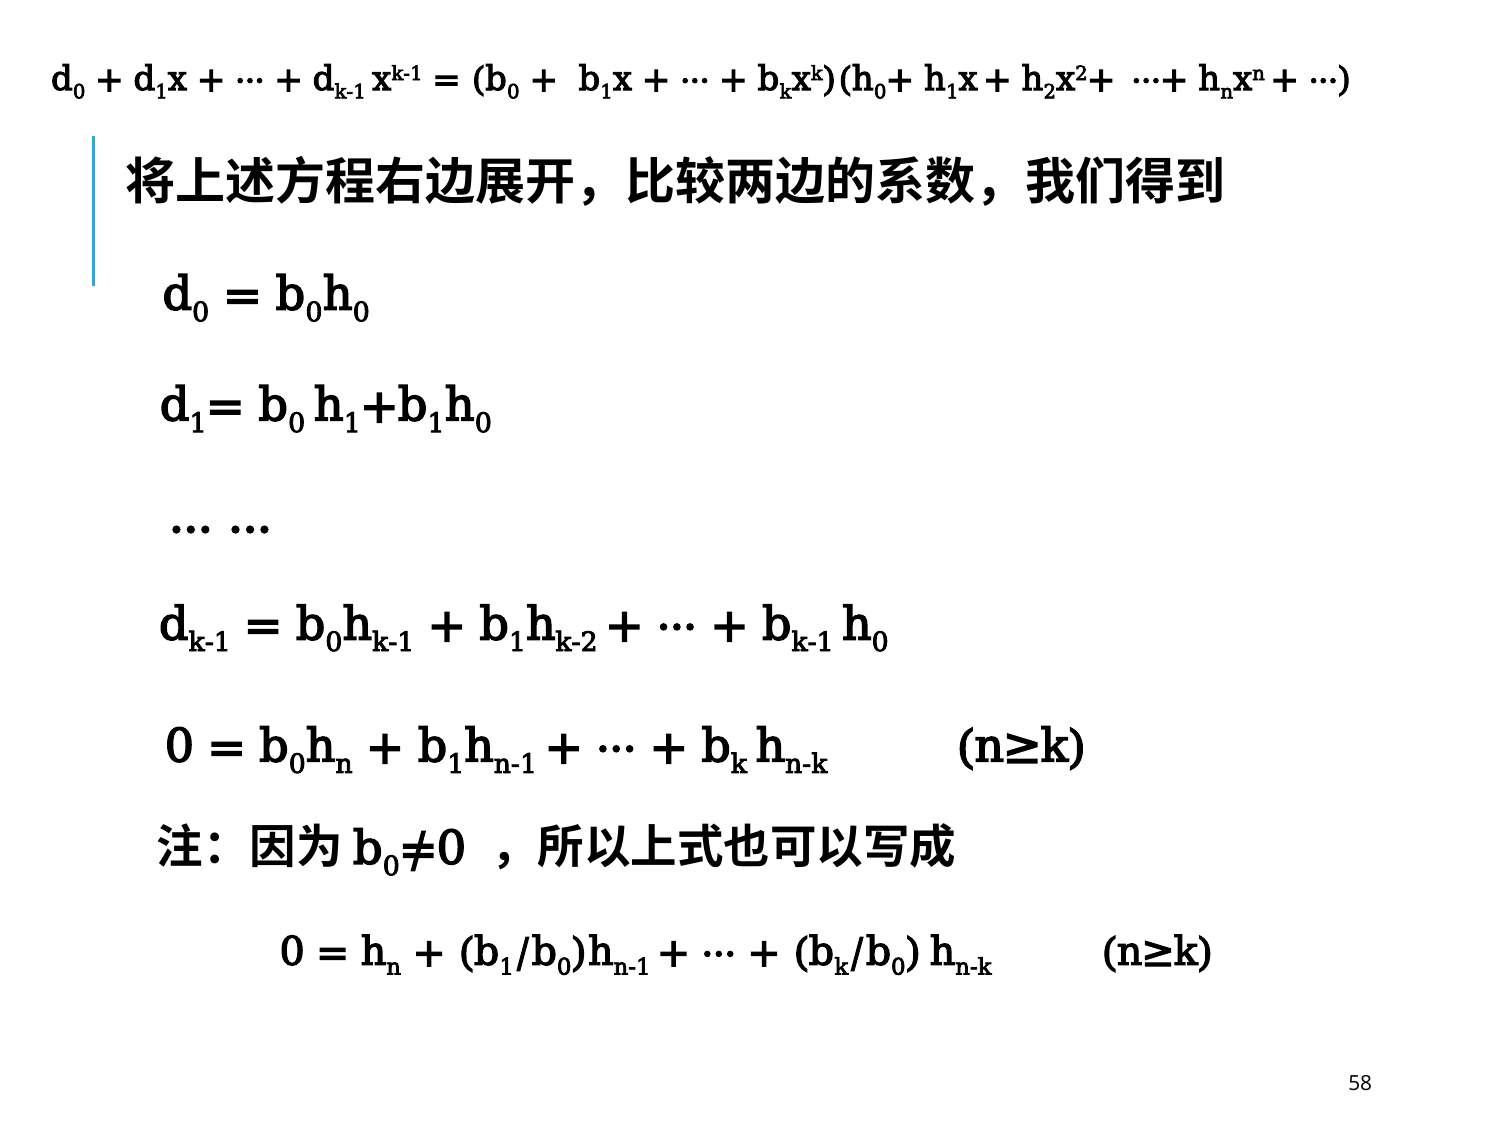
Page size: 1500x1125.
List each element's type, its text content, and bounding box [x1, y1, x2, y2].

text_box 将上述方程右边展开，比较两边的系数，我们得到 [117, 129, 1257, 221]
text_box 0 = b0hn + b1hn-1 + ··· + bk hn-k (n≥k) [157, 695, 1152, 787]
text_box d1= b0 h1+b1h0 [152, 353, 546, 445]
text_box dk-1 = b0hk-1 + b1hk-2 + ··· + bk-1 h0 [151, 573, 941, 665]
text_box 注：因为b0≠0 ，所以上式也可以写成 [149, 797, 1144, 889]
text_box d0 = b0h0 [154, 243, 509, 334]
text_box 0 = hn + (b1/b0)hn-1 + ··· + (bk/b0) hn-k (n≥k) [272, 906, 1267, 998]
text_box d0 + d1x + ··· + dk-1 xk-1 = (b0 + b1x + ··· + bkxk)(h0+ h1x + h2x2+ ···+ hnxn + ···) [43, 39, 1464, 131]
slide_number 58 [1333, 1061, 1454, 1107]
text_box ··· ··· [161, 473, 556, 565]
